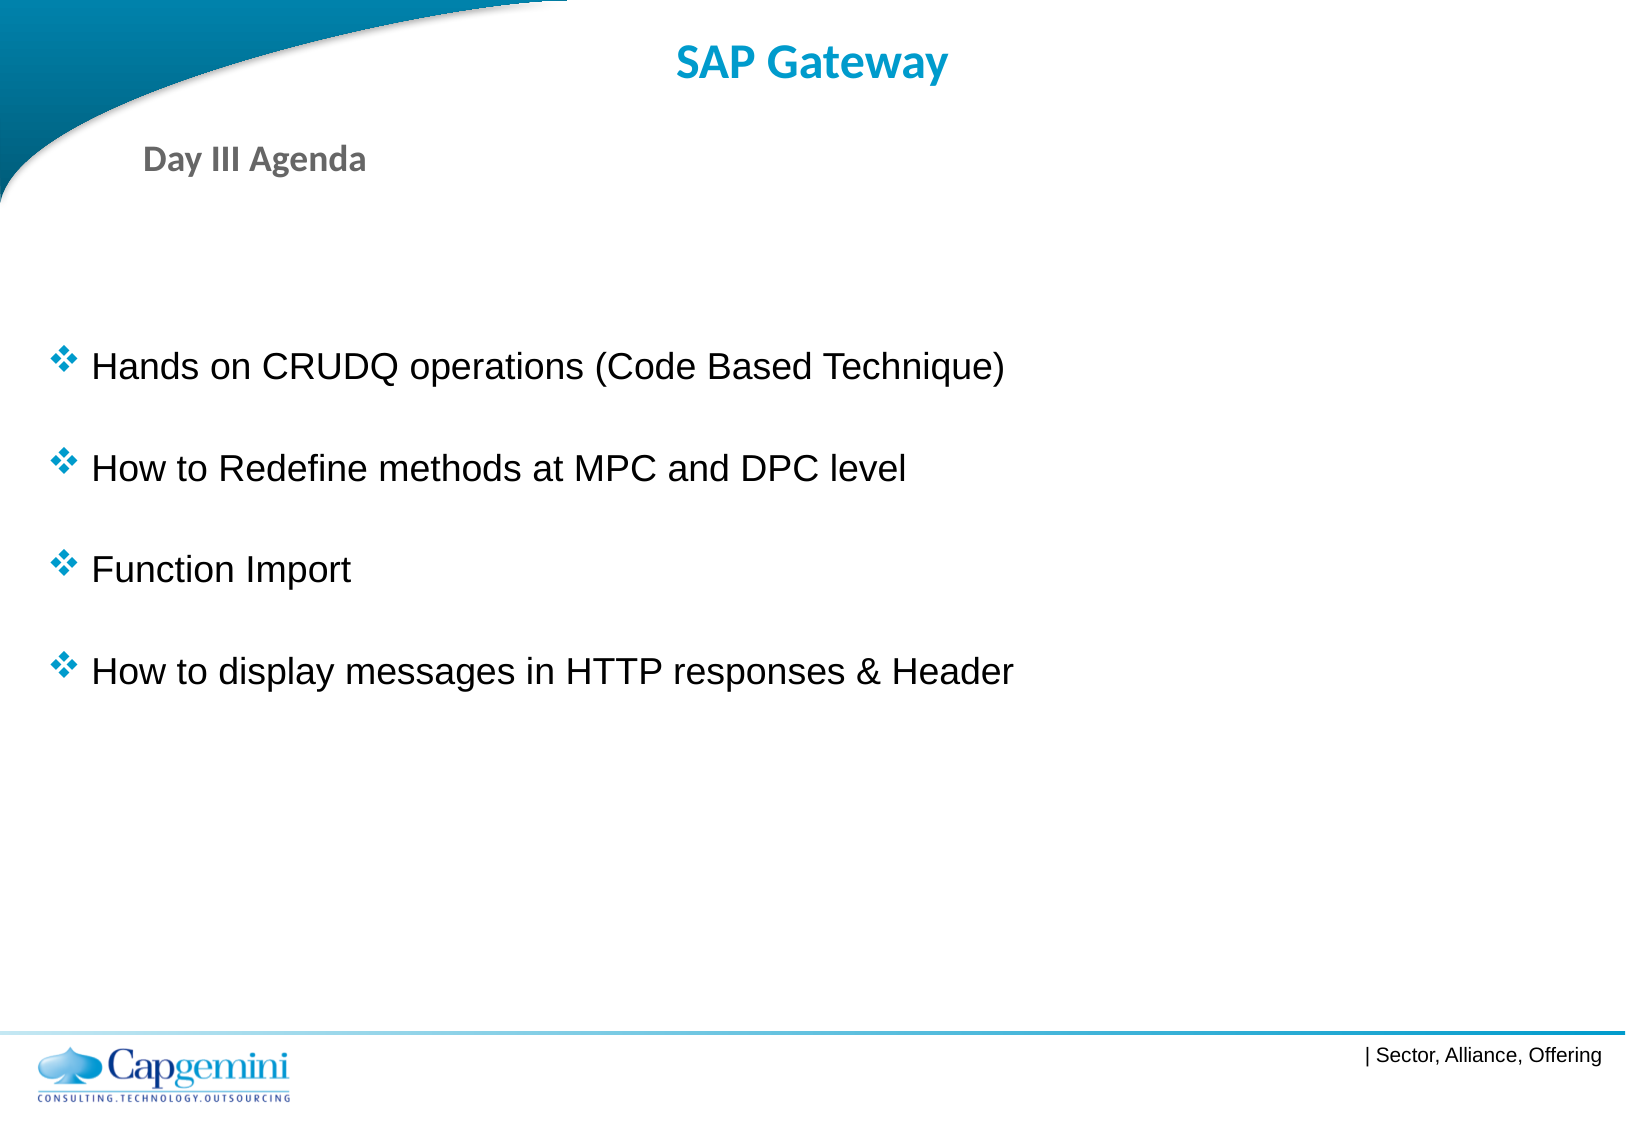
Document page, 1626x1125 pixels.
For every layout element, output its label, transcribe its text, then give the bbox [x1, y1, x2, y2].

picture [36, 1046, 292, 1103]
title SAP Gateway [0, 0, 1625, 91]
list Hands on CRUDQ operations (Code Based Technique) How to Redefine methods at MPC and DPC level Function Import How to display messages in HTTP responses & Header [0, 184, 1625, 1012]
text_box Day III Agenda [128, 113, 383, 186]
